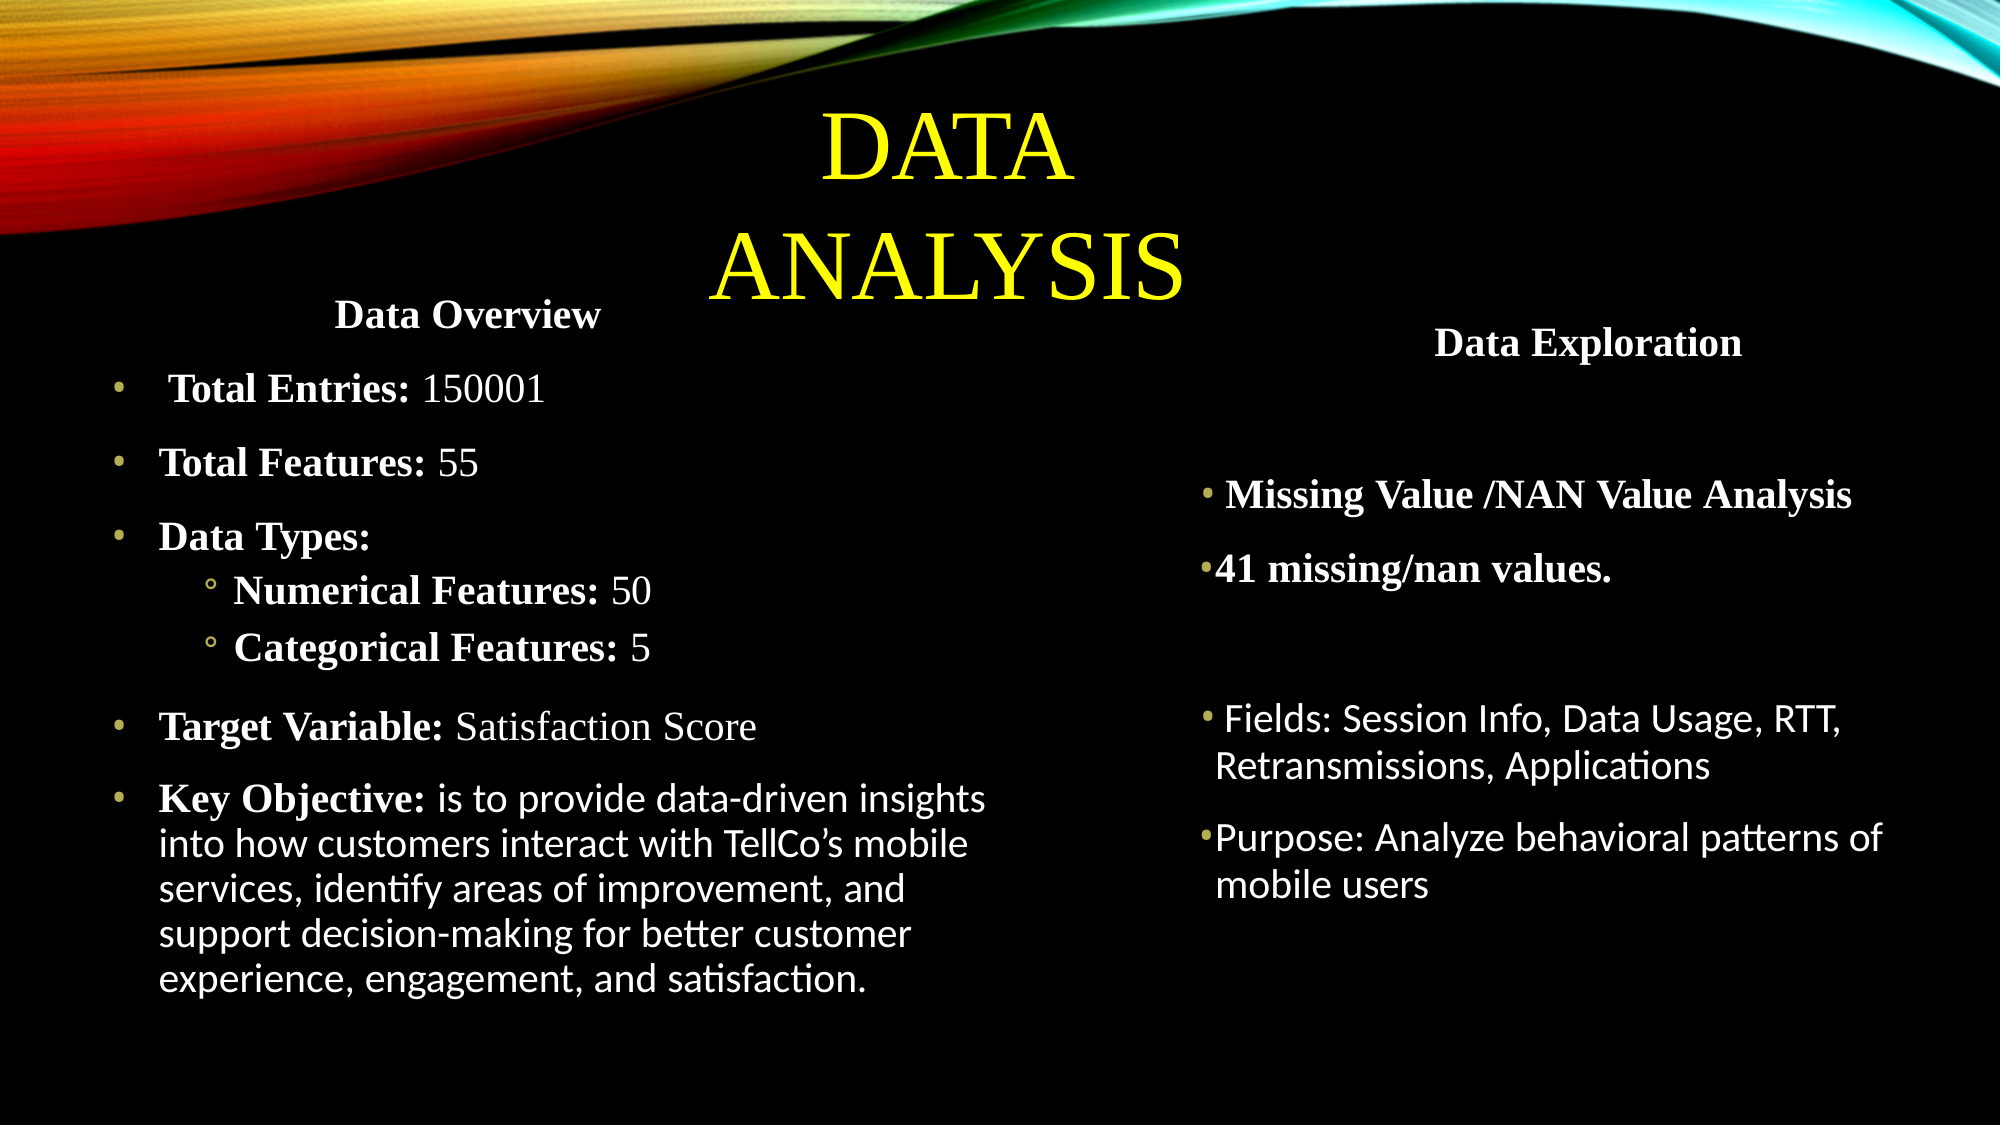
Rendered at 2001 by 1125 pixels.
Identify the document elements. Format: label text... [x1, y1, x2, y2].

title Data Analysis [669, 77, 1225, 320]
picture [0, 0, 2000, 237]
list Data Overview Total Entries: 150001 Total Features: 55 Data Types: Numerical Features: 50 Categorical Features: 5 Target Variable: Satisfaction Score Key Objective: is to provide data-driven insights into how customers interact with TellCo’s mobile services, identify areas of improvement, and support decision-making for better customer experience, engagement, and satisfaction. [109, 259, 989, 1002]
text_box Data Exploration Missing Value /NAN Value Analysis 41 missing/nan values. Fields: Session Info, Data Usage, RTT, Retransmissions, Applications Purpose: Analyze behavioral patterns of mobile users [1198, 312, 1890, 907]
